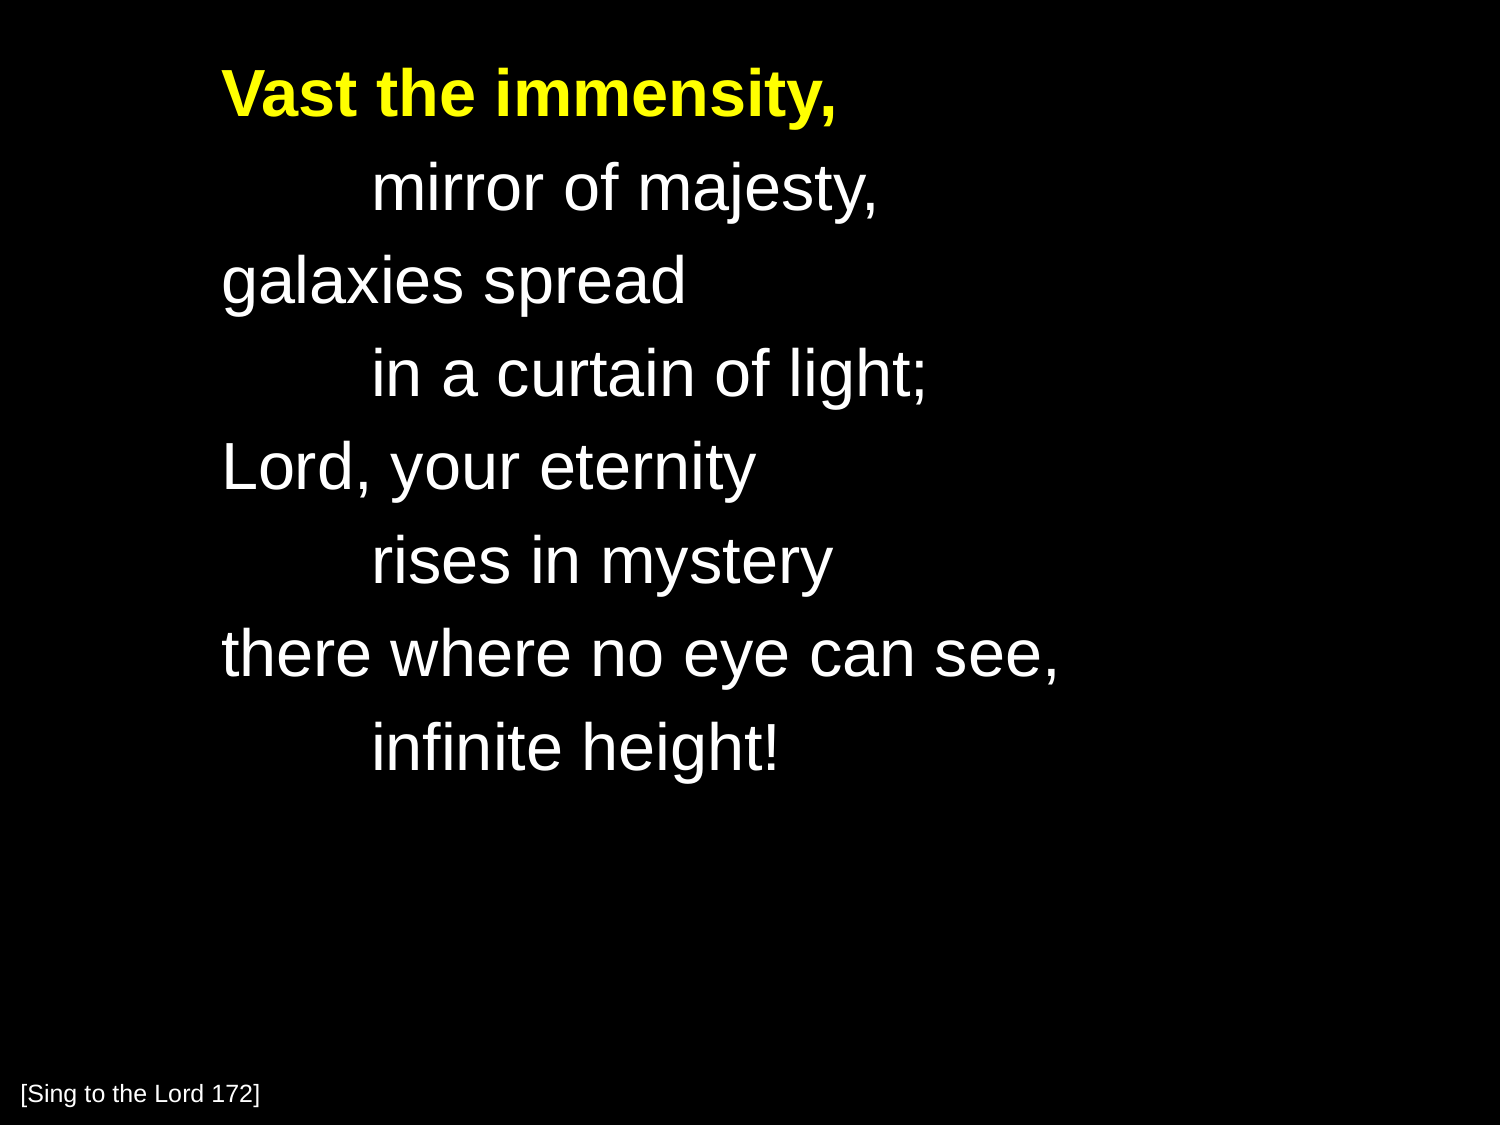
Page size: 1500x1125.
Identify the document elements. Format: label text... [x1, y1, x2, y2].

text_box [Sing to the Lord 172] [5, 1070, 526, 1115]
list Vast the immensity, mirror of majesty, galaxies spread in a curtain of light; Lord, your eternity rises in mystery there where no eye can see, infinite height! [0, 42, 1500, 1047]
